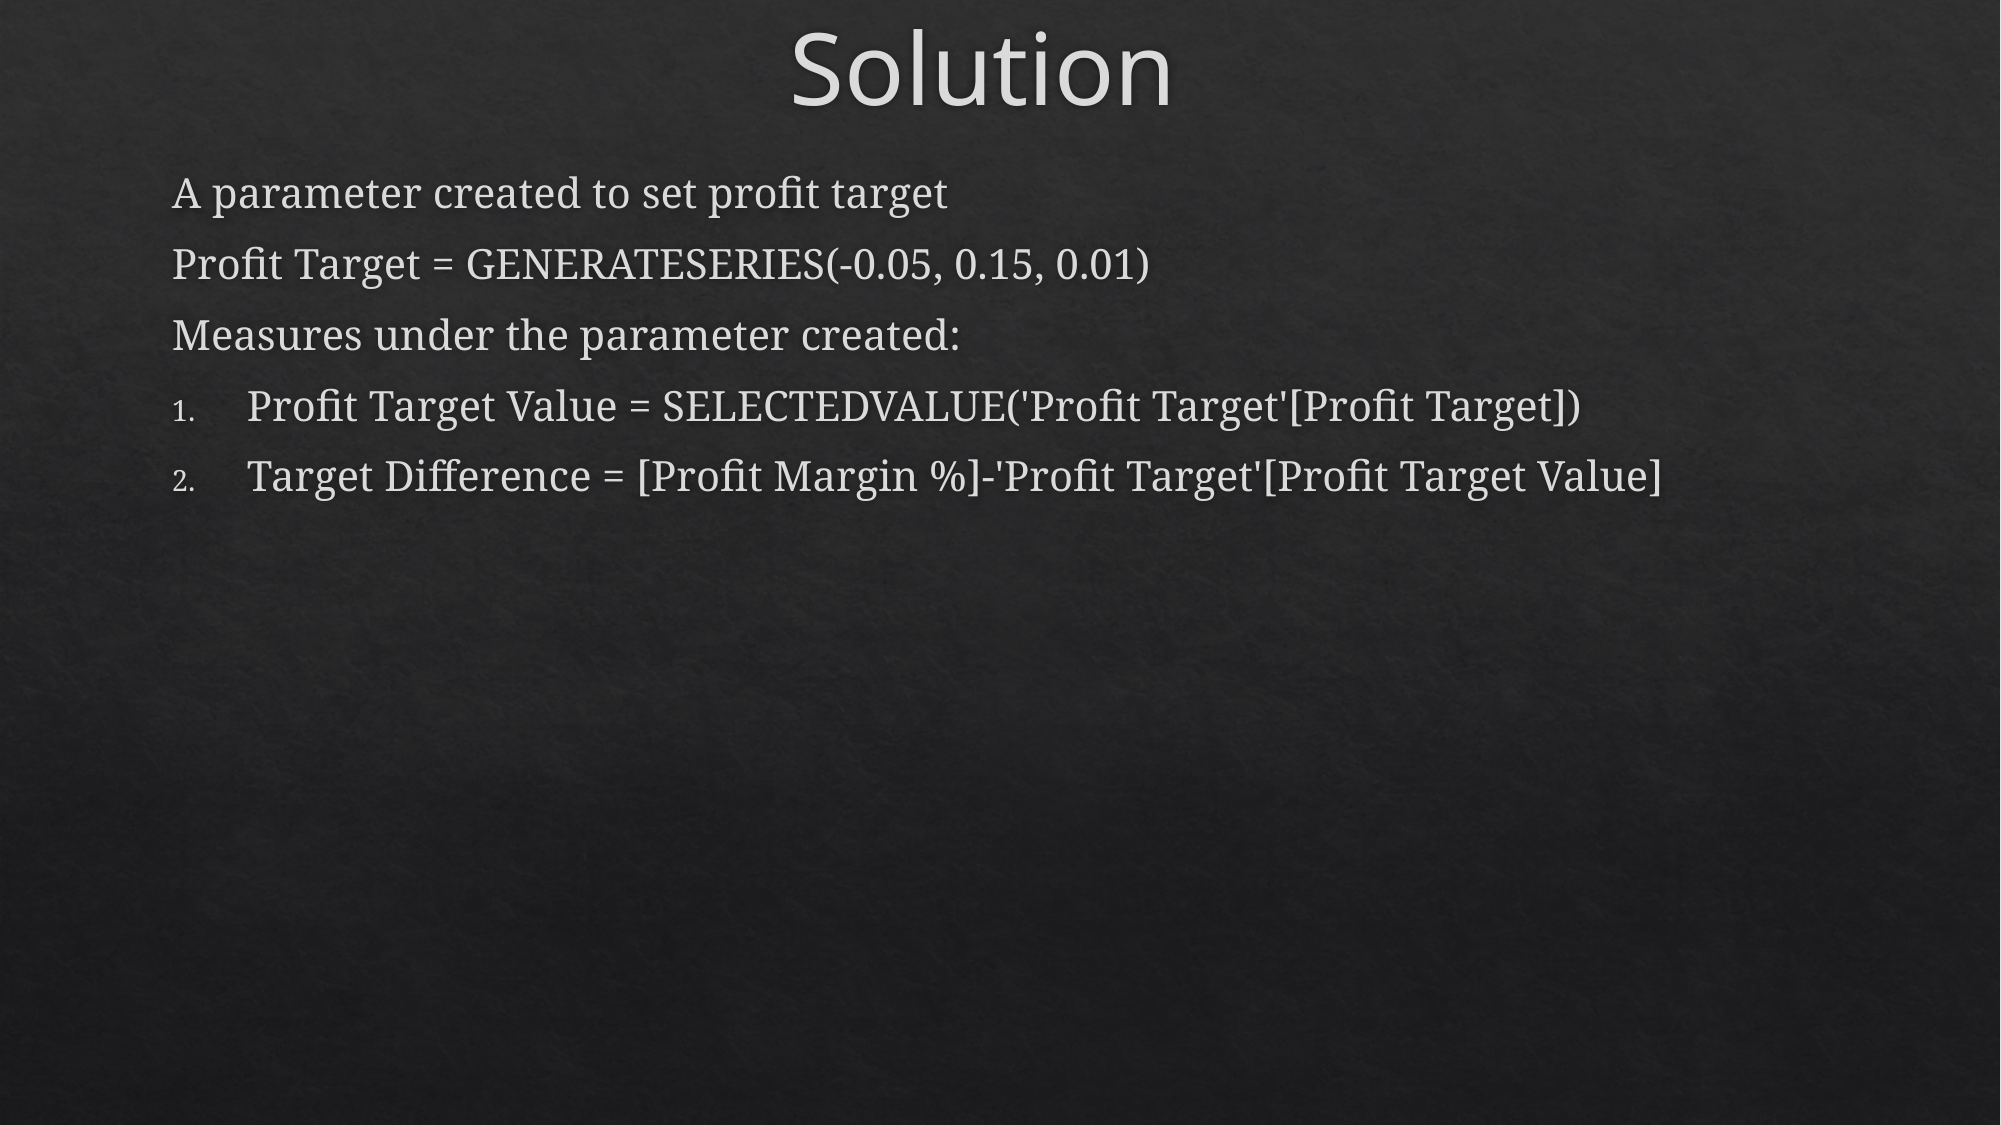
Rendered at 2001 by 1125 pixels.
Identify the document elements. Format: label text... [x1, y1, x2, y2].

list A parameter created to set profit target Profit Target = GENERATESERIES(-0.05, 0.15, 0.01) Measures under the parameter created: Profit Target Value = SELECTEDVALUE('Profit Target'[Profit Target]) Target Difference = [Profit Margin %]-'Profit Target'[Profit Target Value] [150, 158, 1850, 887]
title Solution [134, 0, 1833, 145]
